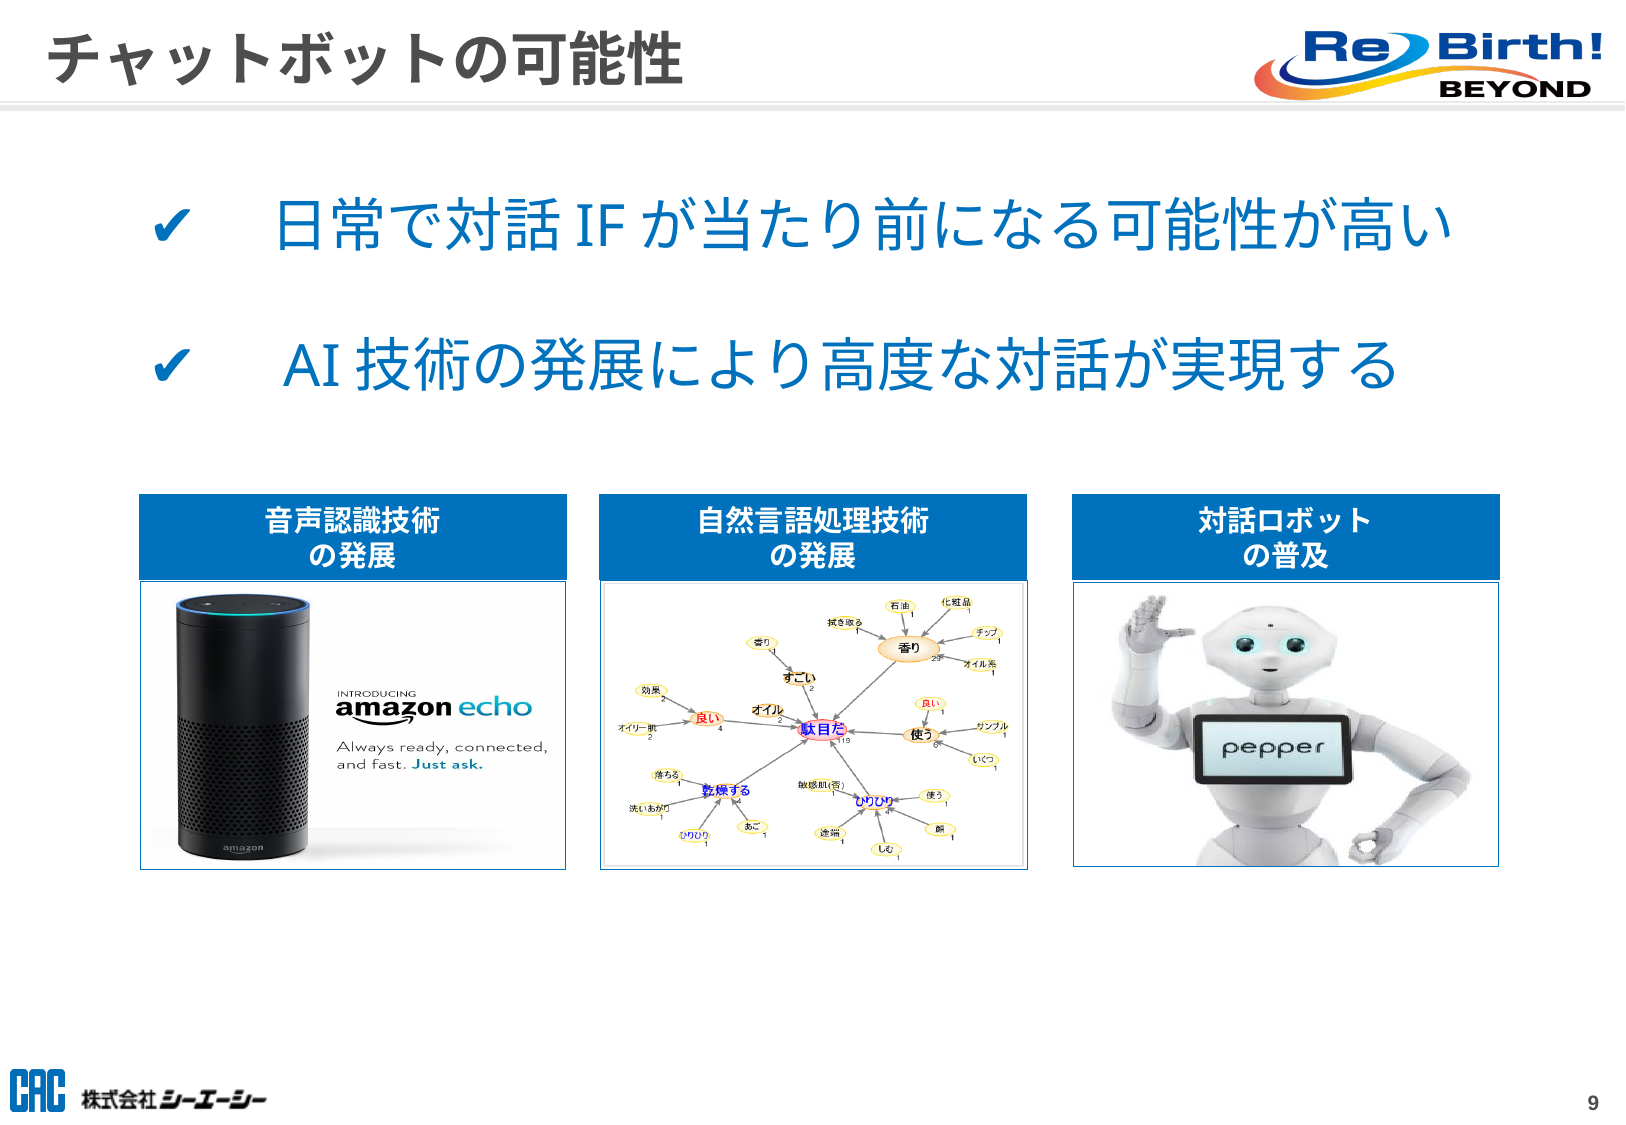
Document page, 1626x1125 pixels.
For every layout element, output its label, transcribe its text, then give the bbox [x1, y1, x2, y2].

picture [1073, 582, 1499, 867]
picture [600, 580, 1028, 870]
text_box 自然言語処理技術 の発展 [599, 494, 1027, 580]
text_box 対話ロボット の普及 [1072, 494, 1500, 580]
picture [1252, 30, 1604, 101]
text_box 音声認識技術 の発展 [139, 494, 567, 580]
picture [139, 581, 566, 870]
picture [77, 1085, 270, 1114]
slide_number 8 [1220, 1081, 1600, 1124]
title チャットボットの可能性 [44, 25, 1220, 90]
text_box ✔ 日常で対話IFが当たり前になる可能性が高い ✔ AI技術の発展により高度な対話が実現する [134, 180, 1486, 433]
picture [7, 1066, 67, 1114]
